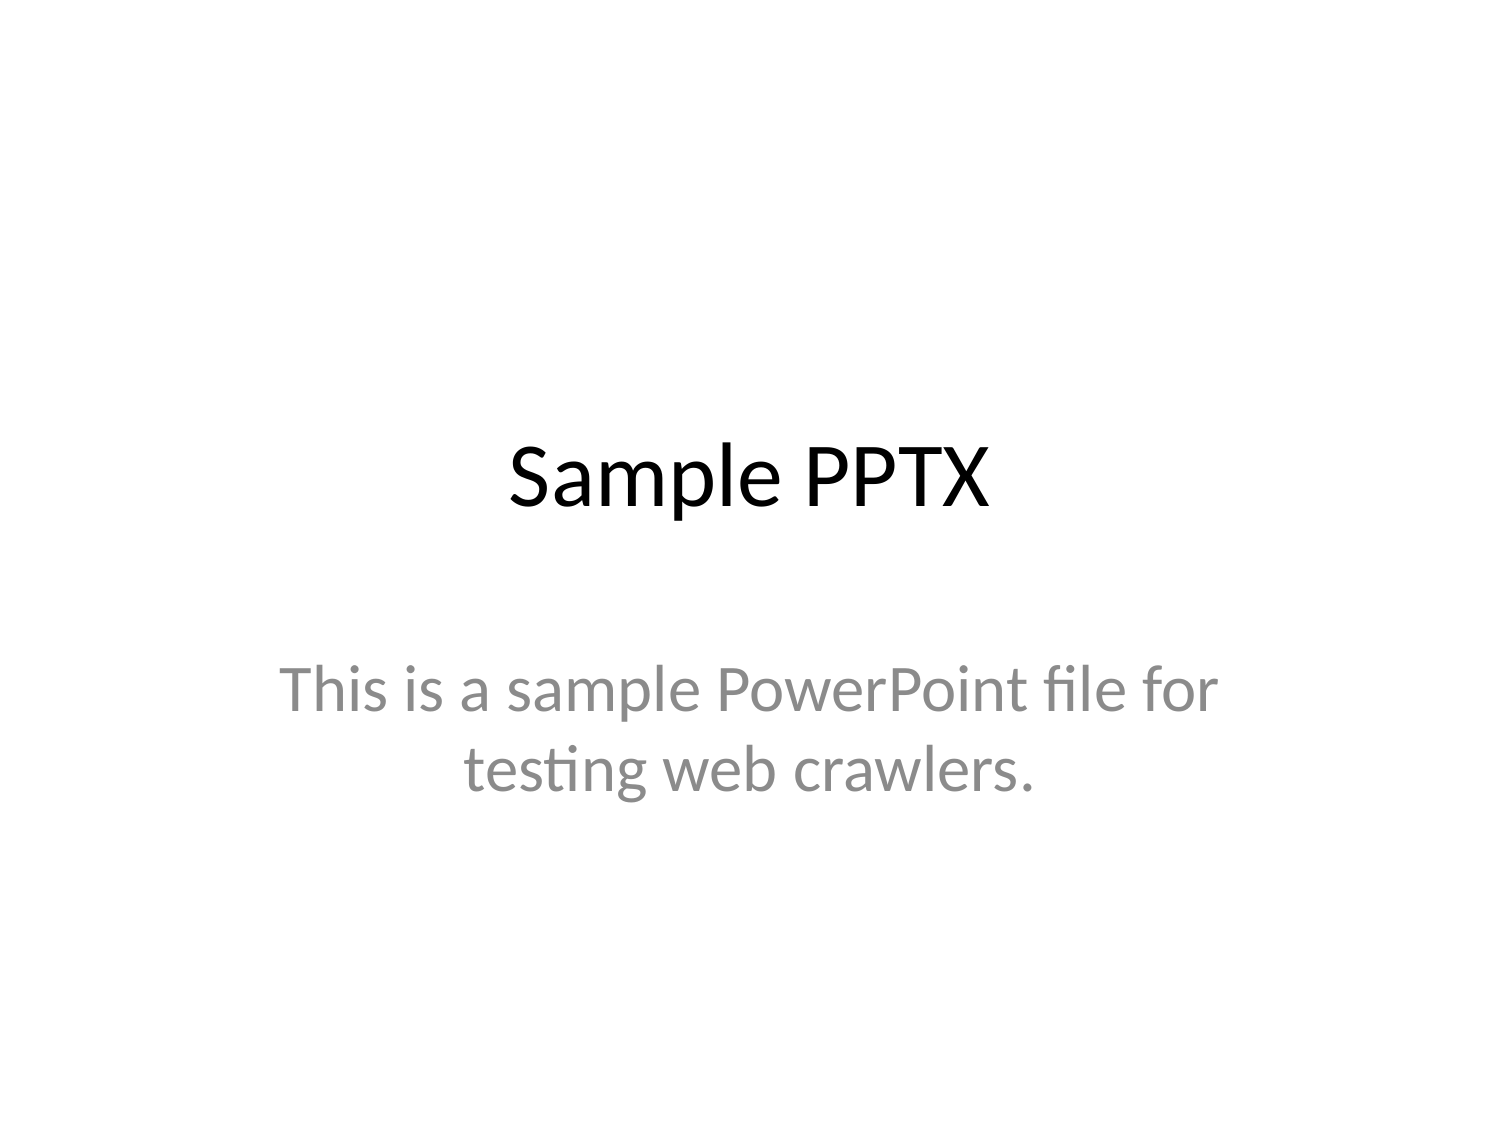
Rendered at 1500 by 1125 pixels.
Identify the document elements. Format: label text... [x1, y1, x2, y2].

title Sample PPTX [112, 349, 1388, 591]
subtitle This is a sample PowerPoint file for testing web crawlers. [225, 637, 1275, 925]
